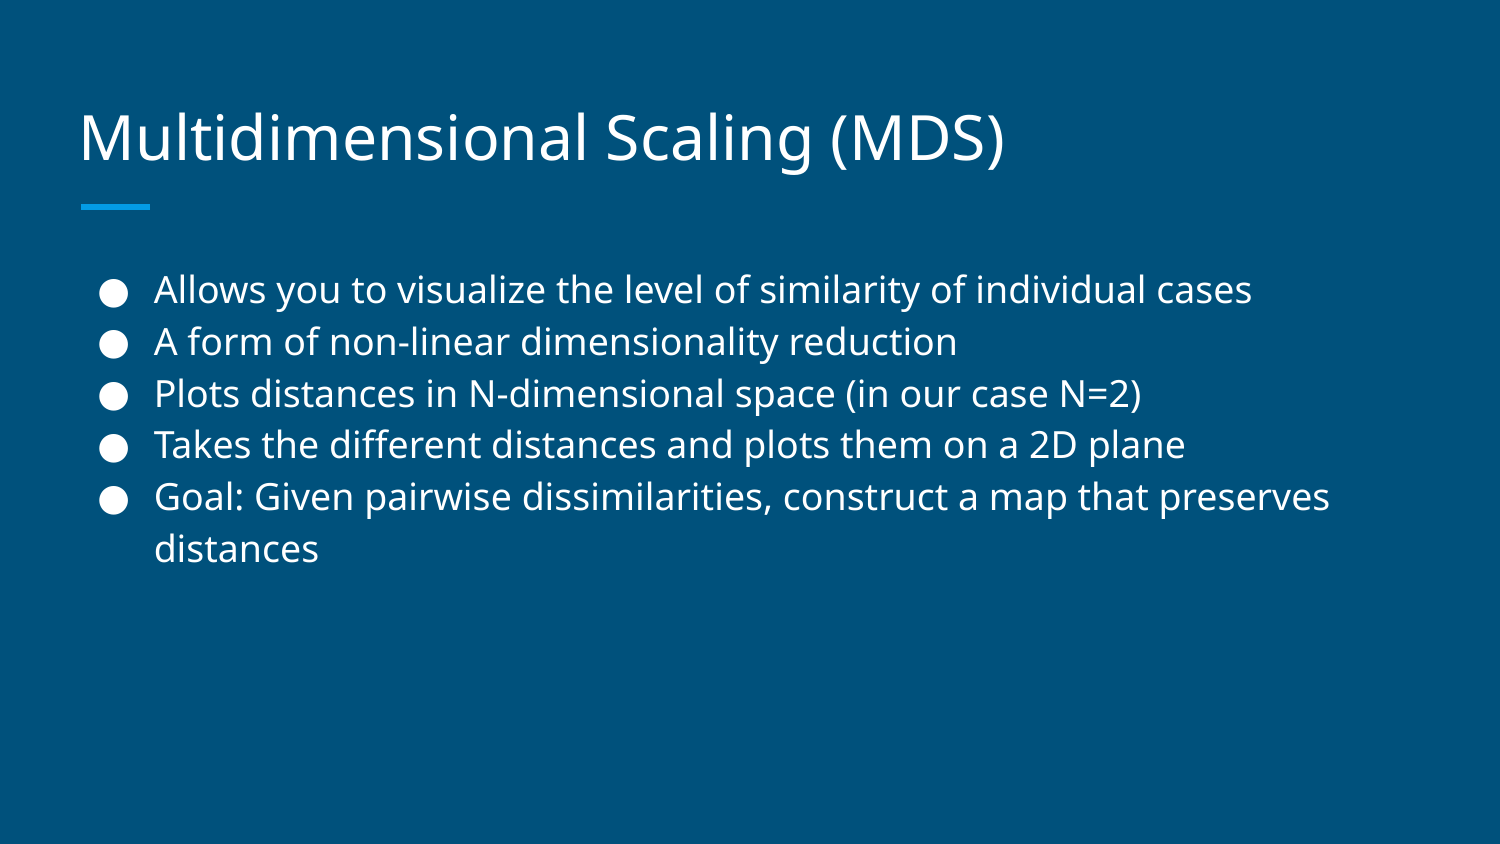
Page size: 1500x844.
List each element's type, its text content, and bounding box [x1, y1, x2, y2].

title Multidimensional Scaling (MDS) [63, 75, 1437, 188]
list Allows you to visualize the level of similarity of individual cases A form of non-linear dimensionality reduction Plots distances in N-dimensional space (in our case N=2) Takes the different distances and plots them on a 2D plane Goal: Given pairwise dissimilarities, construct a map that preserves distances [63, 244, 1437, 750]
